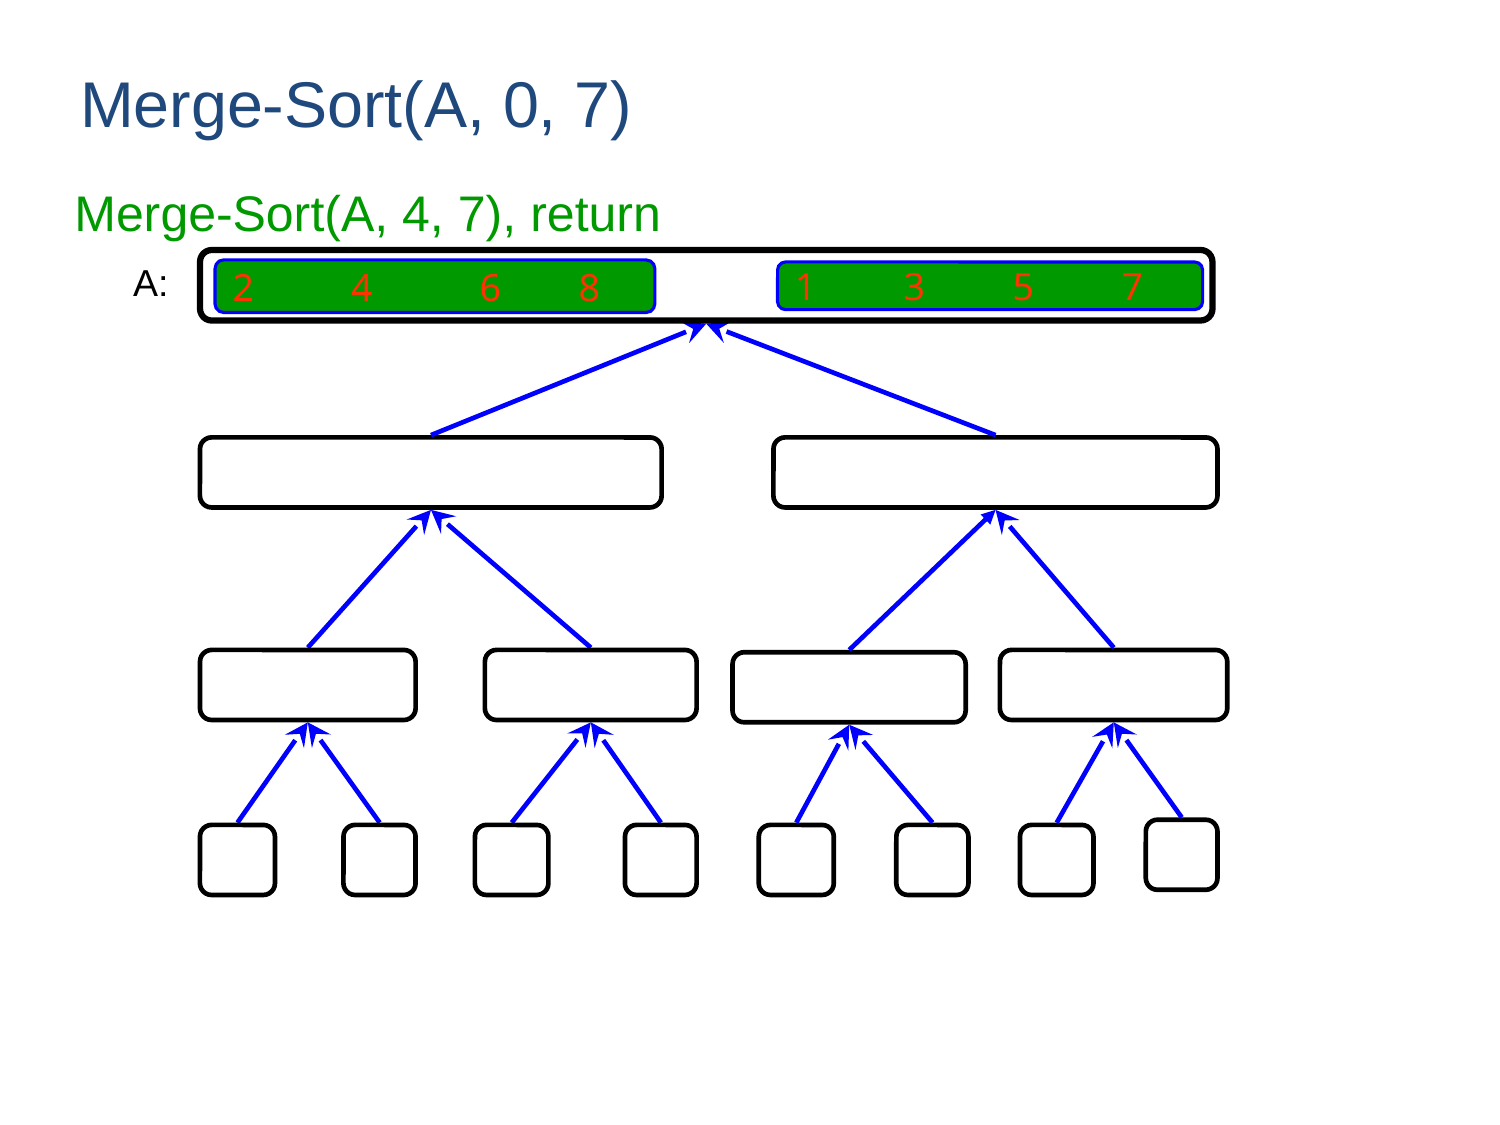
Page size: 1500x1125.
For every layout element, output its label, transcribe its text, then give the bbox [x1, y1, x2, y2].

text_box [999, 649, 1228, 721]
text_box Merge-Sort(A, 0, 7) [65, 52, 1303, 149]
text_box [200, 249, 1213, 321]
text_box [199, 437, 662, 508]
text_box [848, 724, 933, 823]
text_box [484, 649, 697, 721]
text_box Merge-Sort(A, 4, 7), return [59, 173, 745, 249]
text_box [758, 824, 834, 895]
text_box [430, 509, 592, 648]
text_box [511, 722, 588, 823]
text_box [1056, 722, 1111, 823]
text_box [590, 722, 662, 823]
text_box [773, 437, 1218, 508]
text_box [732, 652, 966, 723]
text_box 1 3 5 7 [777, 261, 1203, 310]
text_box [307, 509, 429, 648]
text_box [705, 323, 996, 436]
text_box 2 4 6 8 [214, 259, 655, 313]
text_box [896, 824, 969, 895]
text_box A: [118, 250, 188, 311]
text_box [343, 824, 416, 895]
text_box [430, 323, 704, 436]
text_box [474, 824, 549, 895]
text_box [307, 722, 380, 823]
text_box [237, 722, 305, 823]
text_box [1145, 819, 1218, 890]
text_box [995, 509, 1114, 648]
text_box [796, 724, 847, 823]
text_box [199, 649, 416, 721]
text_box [1113, 722, 1182, 818]
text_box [848, 509, 994, 651]
text_box [1019, 824, 1094, 895]
text_box [624, 824, 697, 895]
text_box [199, 824, 275, 895]
